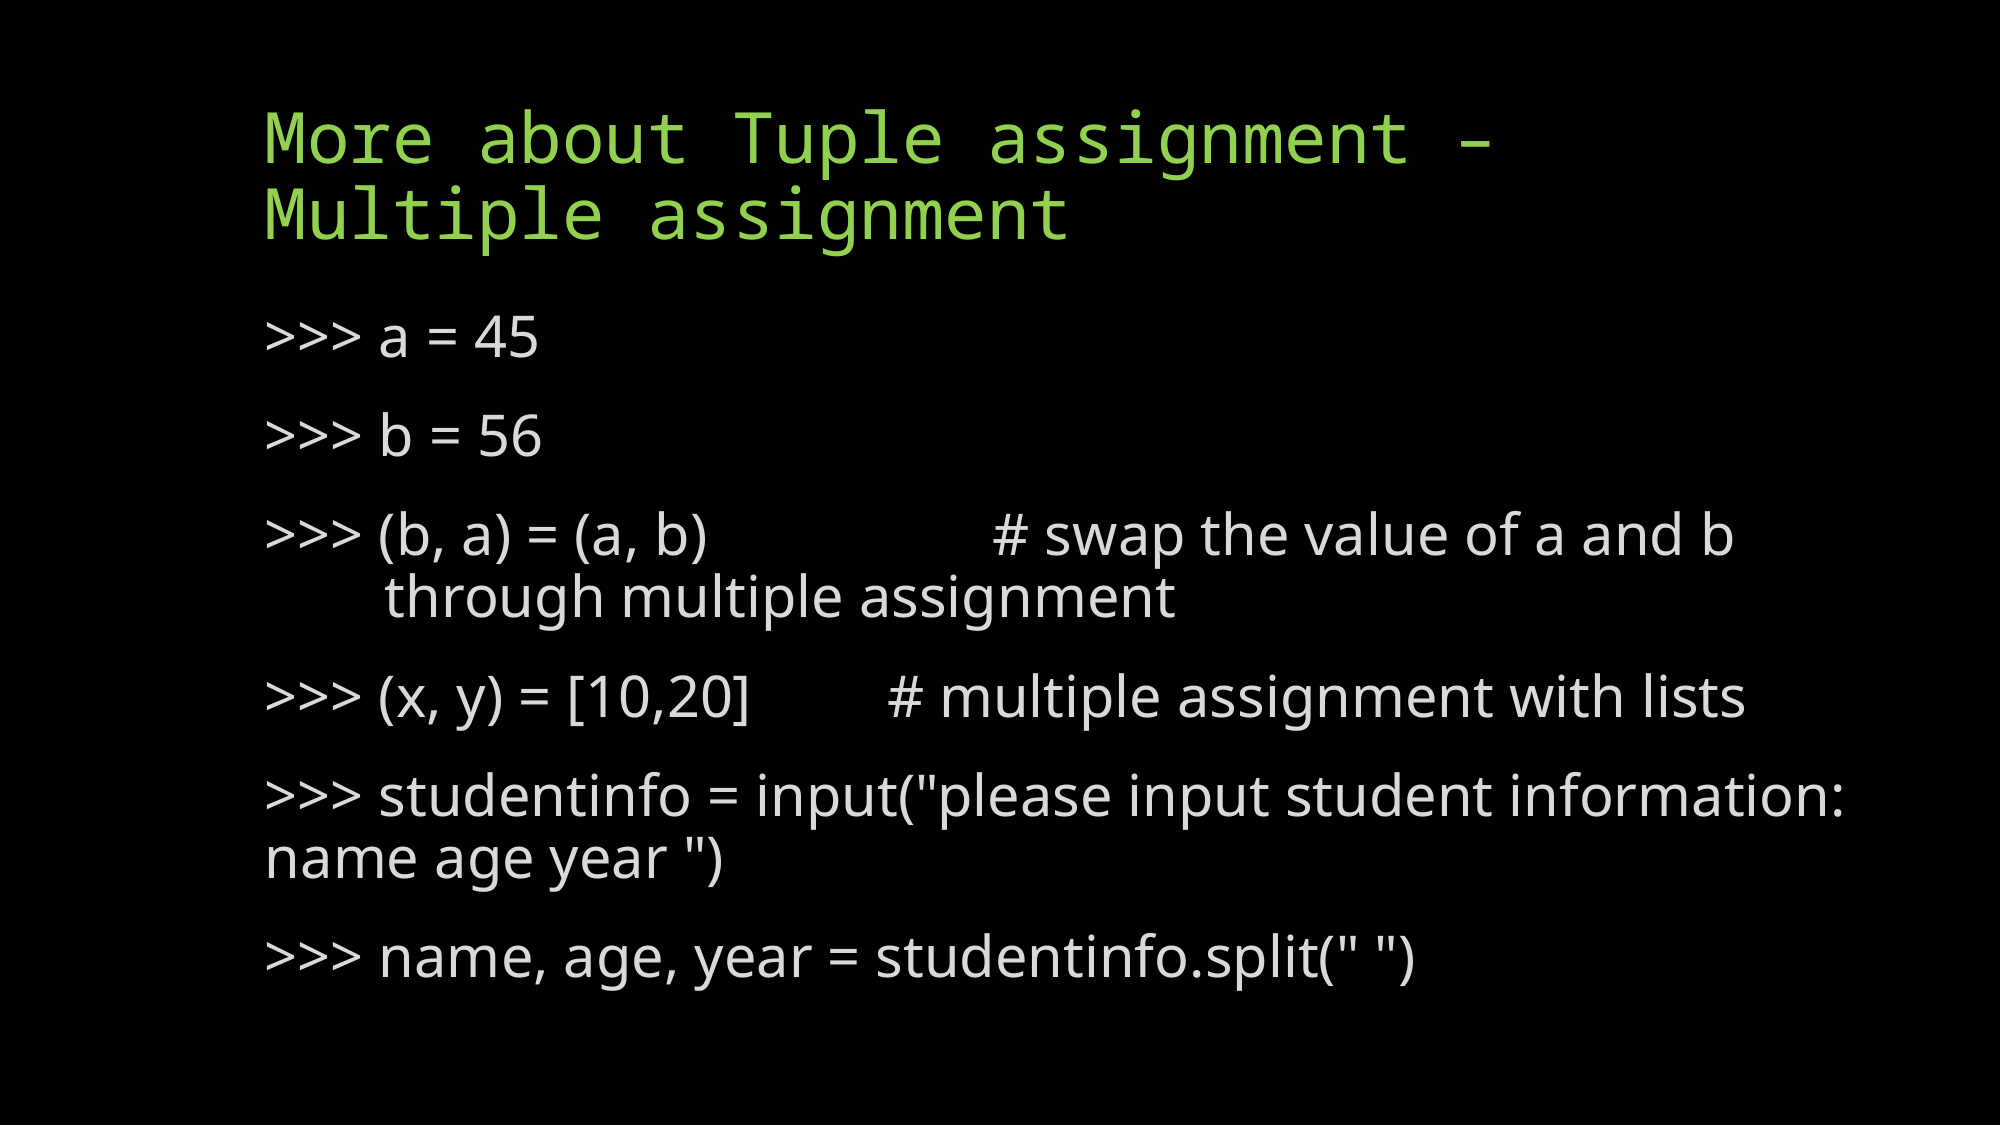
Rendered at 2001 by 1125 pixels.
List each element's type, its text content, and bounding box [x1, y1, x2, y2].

title More about Tuple assignment – Multiple assignment [249, 75, 1750, 263]
list >>> a = 45 >>> b = 56 >>> (b, a) = (a, b) # swap the value of a and b through multiple assignment >>> (x, y) = [10,20] # multiple assignment with lists >>> studentinfo = input("please input student information: name age year ") >>> name, age, year = studentinfo.split(" ") [249, 299, 1950, 1000]
